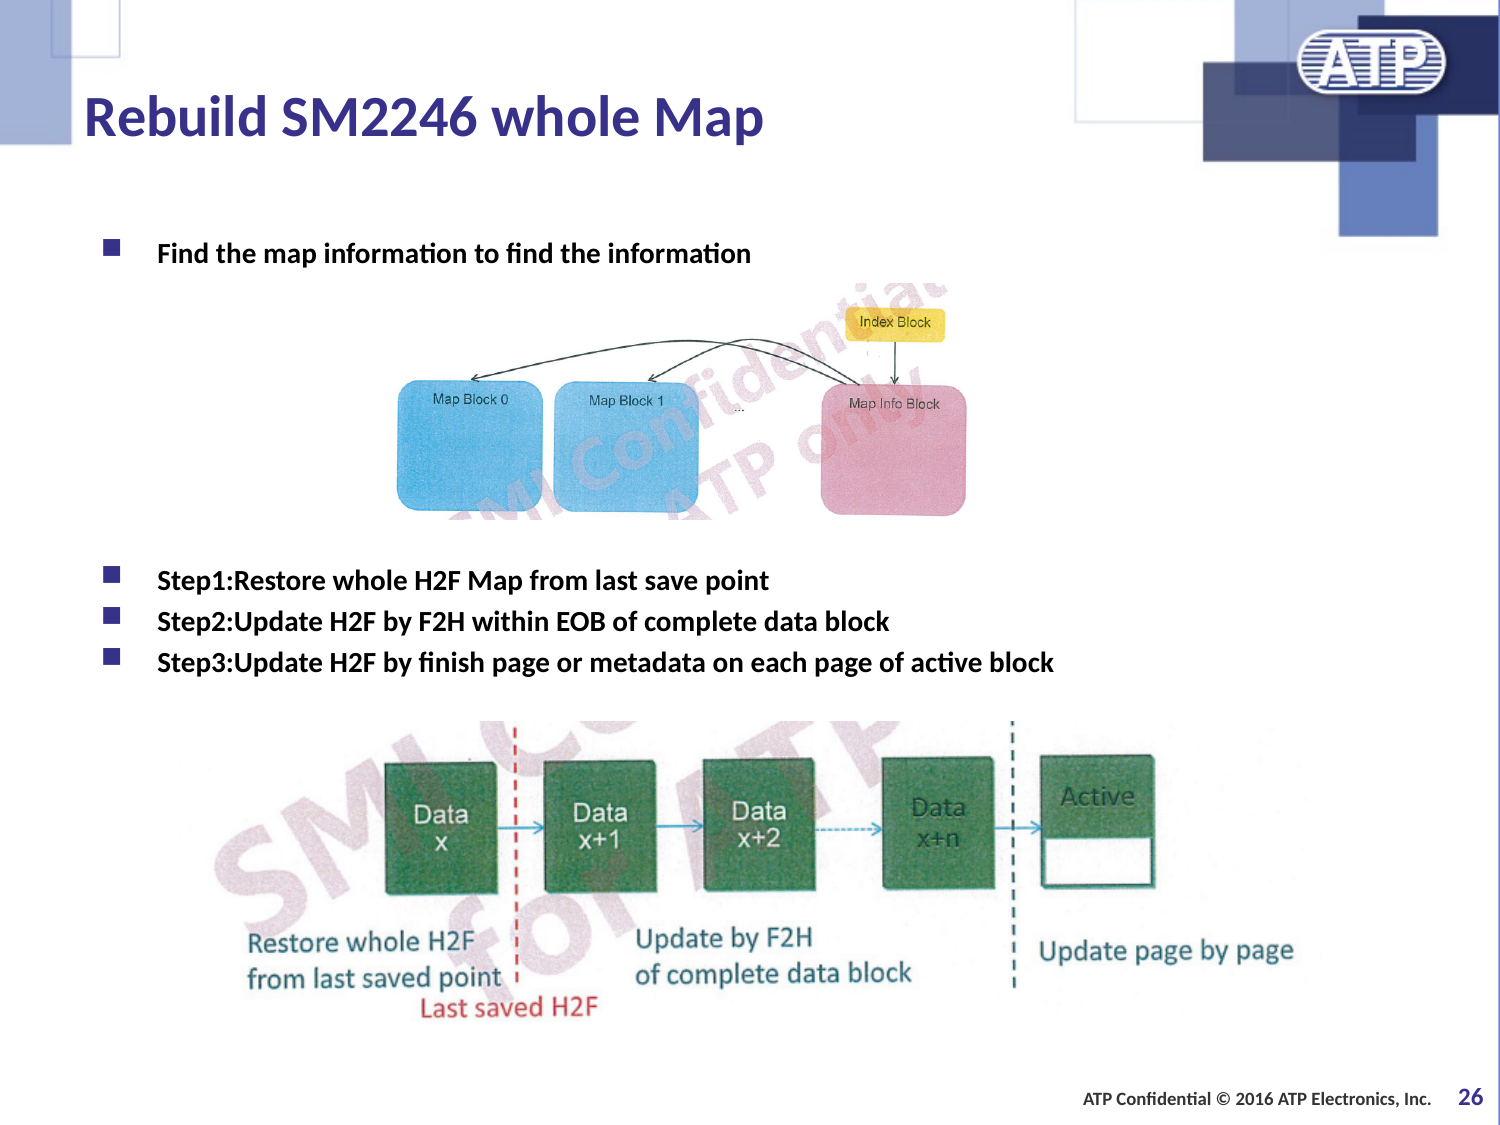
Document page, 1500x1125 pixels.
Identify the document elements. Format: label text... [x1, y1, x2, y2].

picture [0, 0, 1499, 1125]
title Rebuild SM2246 whole Map [84, 37, 1283, 190]
list Find the map information to find the information Step1:Restore whole H2F Map from last save point Step2:Update H2F by F2H within EOB of complete data block Step3:Update H2F by finish page or metadata on each page of active block [85, 226, 1422, 1061]
